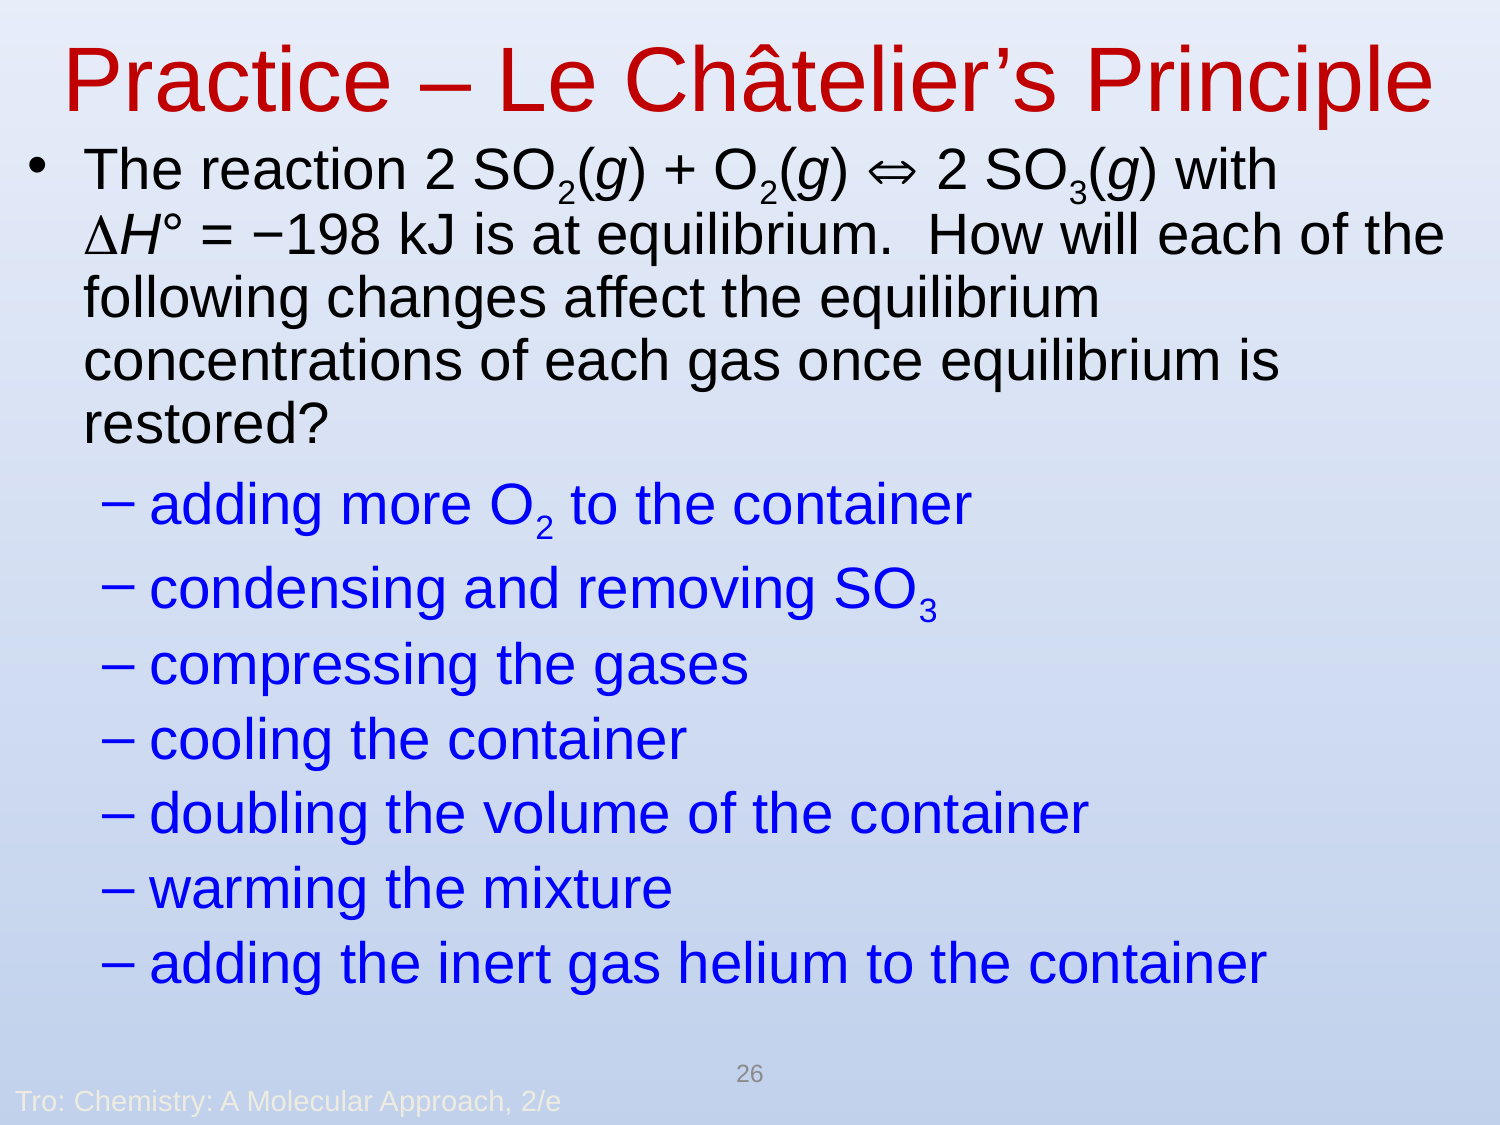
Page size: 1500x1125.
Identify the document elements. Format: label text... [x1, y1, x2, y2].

list The reaction 2 SO2(g) + O2(g) Û 2 SO3(g) with DH° = −198 kJ is at equilibrium. How will each of the following changes affect the equilibrium concentrations of each gas once equilibrium is restored? adding more O2 to the container condensing and removing SO3 compressing the gases cooling the container doubling the volume of the container warming the mixture adding the inert gas helium to the container [12, 124, 1463, 1088]
title Practice – Le Châtelier’s Principle [0, 0, 1500, 151]
slide_number 26 [512, 1042, 988, 1103]
text_box Tro: Chemistry: A Molecular Approach, 2/e [0, 1074, 600, 1125]
